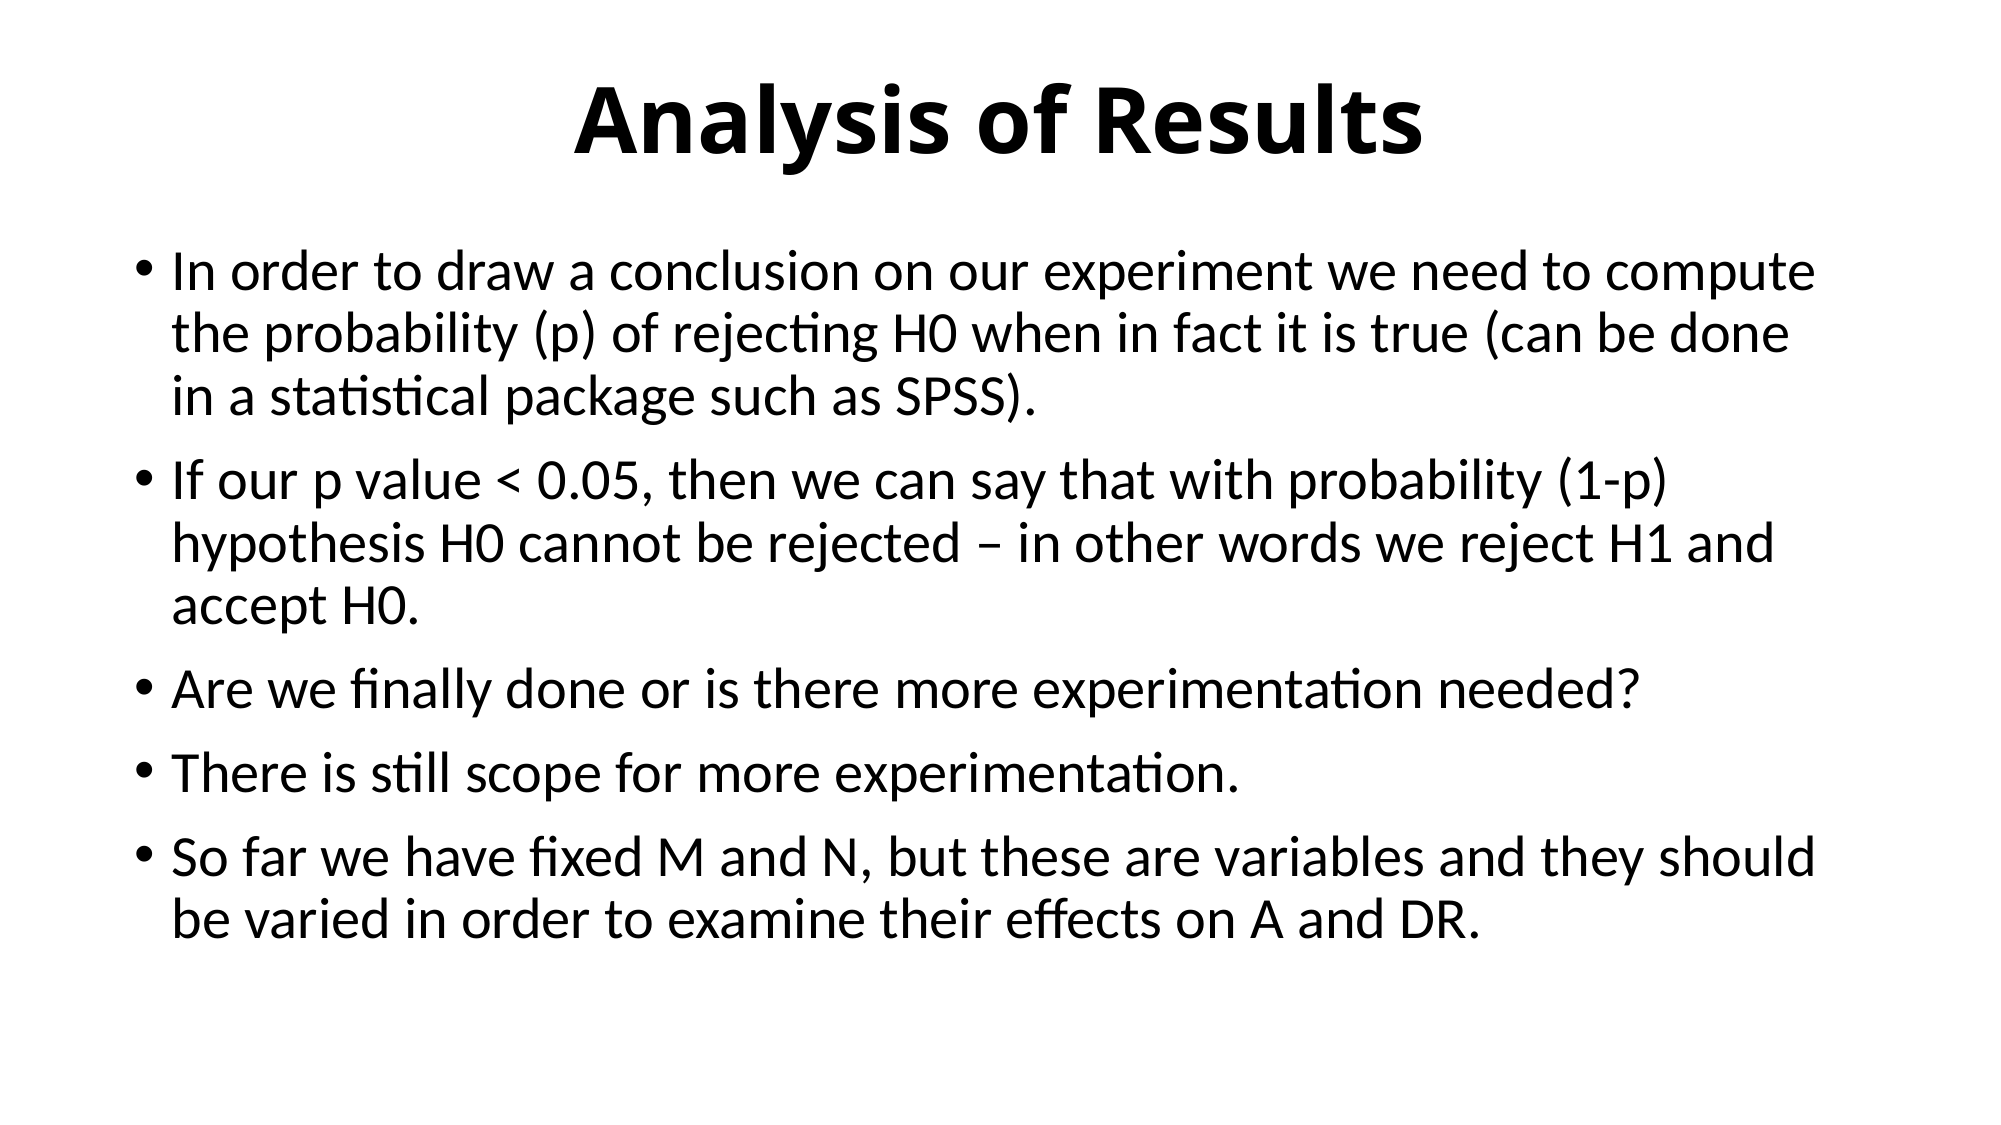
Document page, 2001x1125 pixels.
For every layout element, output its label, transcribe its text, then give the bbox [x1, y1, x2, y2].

title Analysis of Results [137, 14, 1863, 232]
list In order to draw a conclusion on our experiment we need to compute the probability (p) of rejecting H0 when in fact it is true (can be done in a statistical package such as SPSS). If our p value < 0.05, then we can say that with probability (1-p) hypothesis H0 cannot be rejected – in other words we reject H1 and accept H0. Are we finally done or is there more experimentation needed? There is still scope for more experimentation. So far we have fixed M and N, but these are variables and they should be varied in order to examine their effects on A and DR. [119, 232, 1863, 1125]
